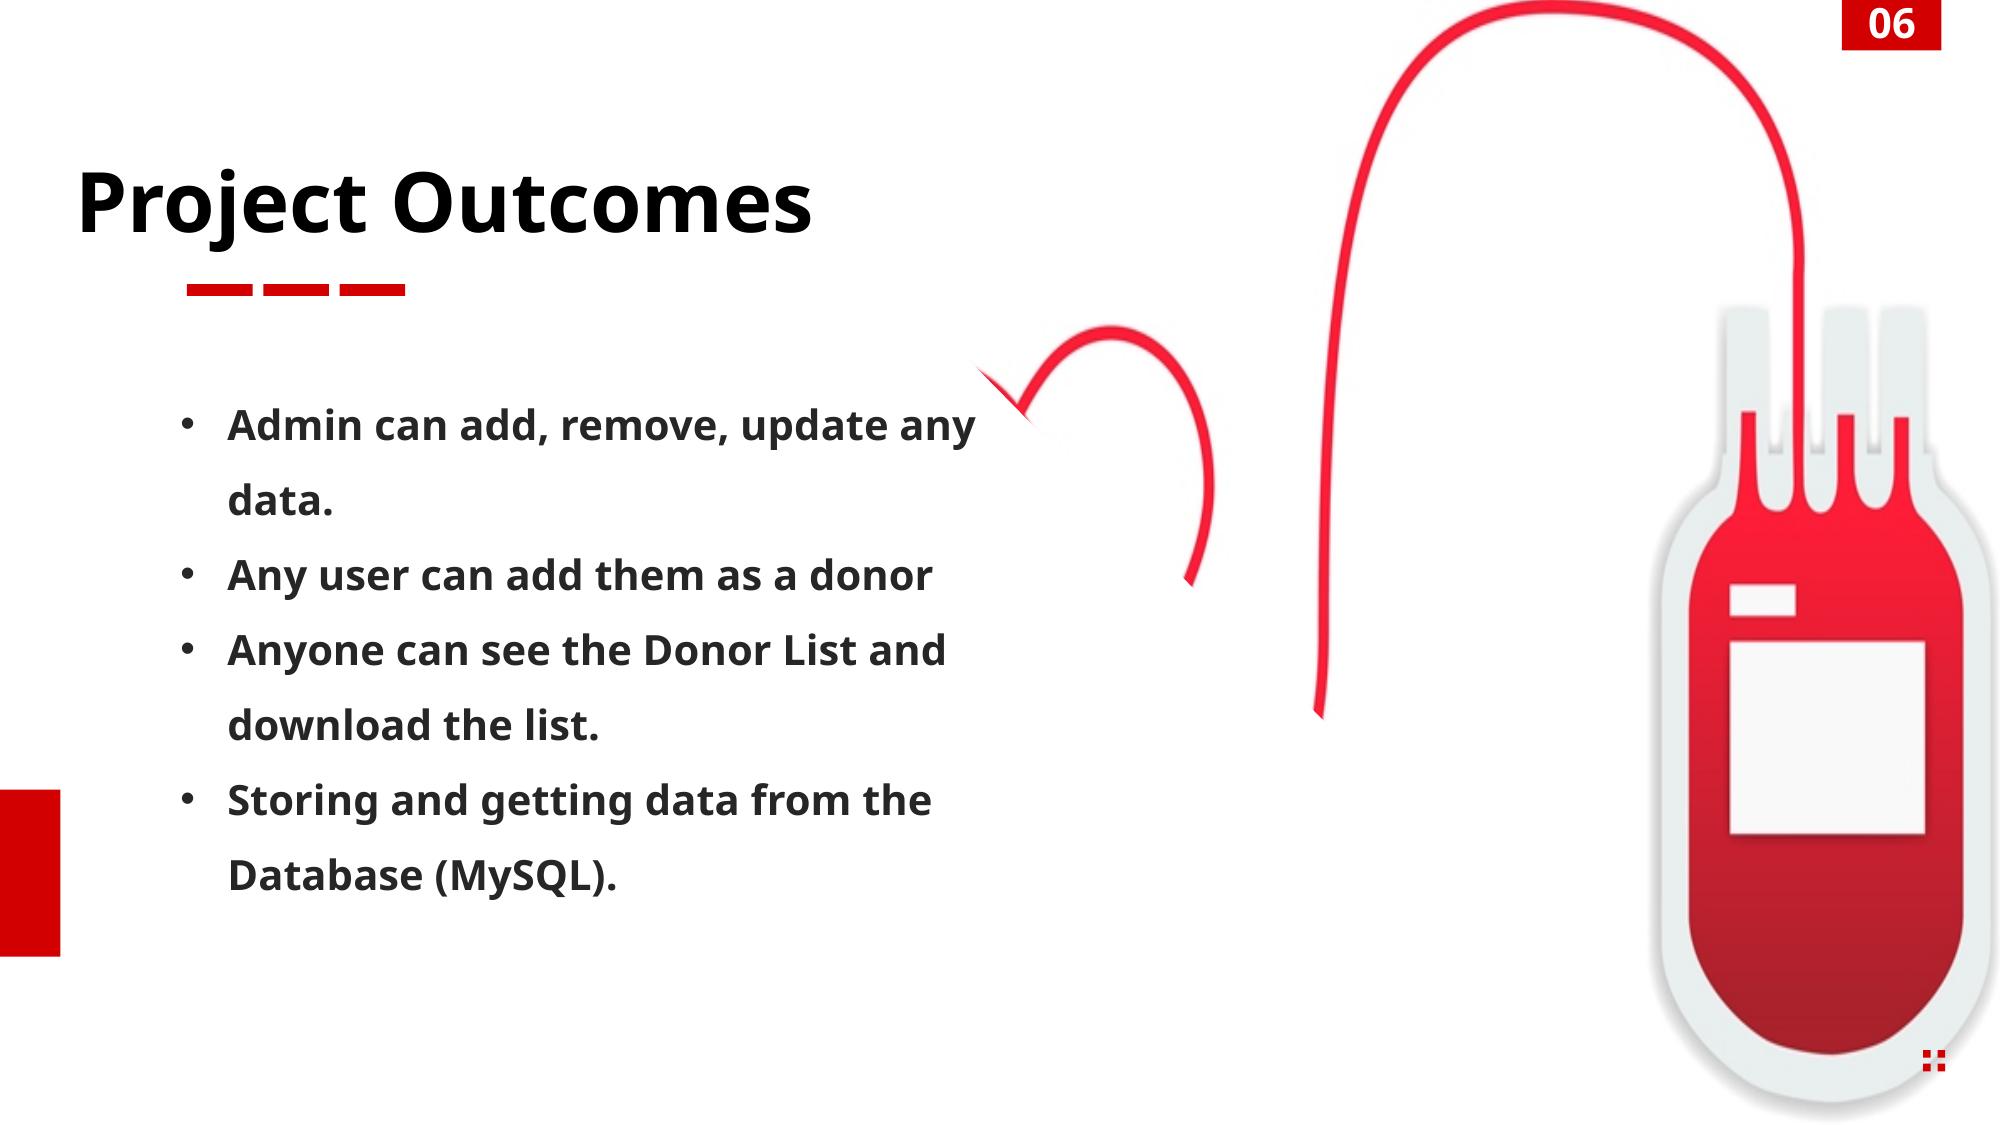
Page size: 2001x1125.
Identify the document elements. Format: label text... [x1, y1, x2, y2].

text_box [186, 284, 406, 296]
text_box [1923, 1050, 1946, 1072]
text_box Admin can add, remove, update any data. Any user can add them as a donor Anyone can see the Donor List and download the list. Storing and getting data from the Database (MySQL). [165, 366, 614, 981]
text_box [0, 788, 62, 958]
picture [614, 0, 2001, 1125]
text_box Project Outcomes [60, 142, 614, 257]
